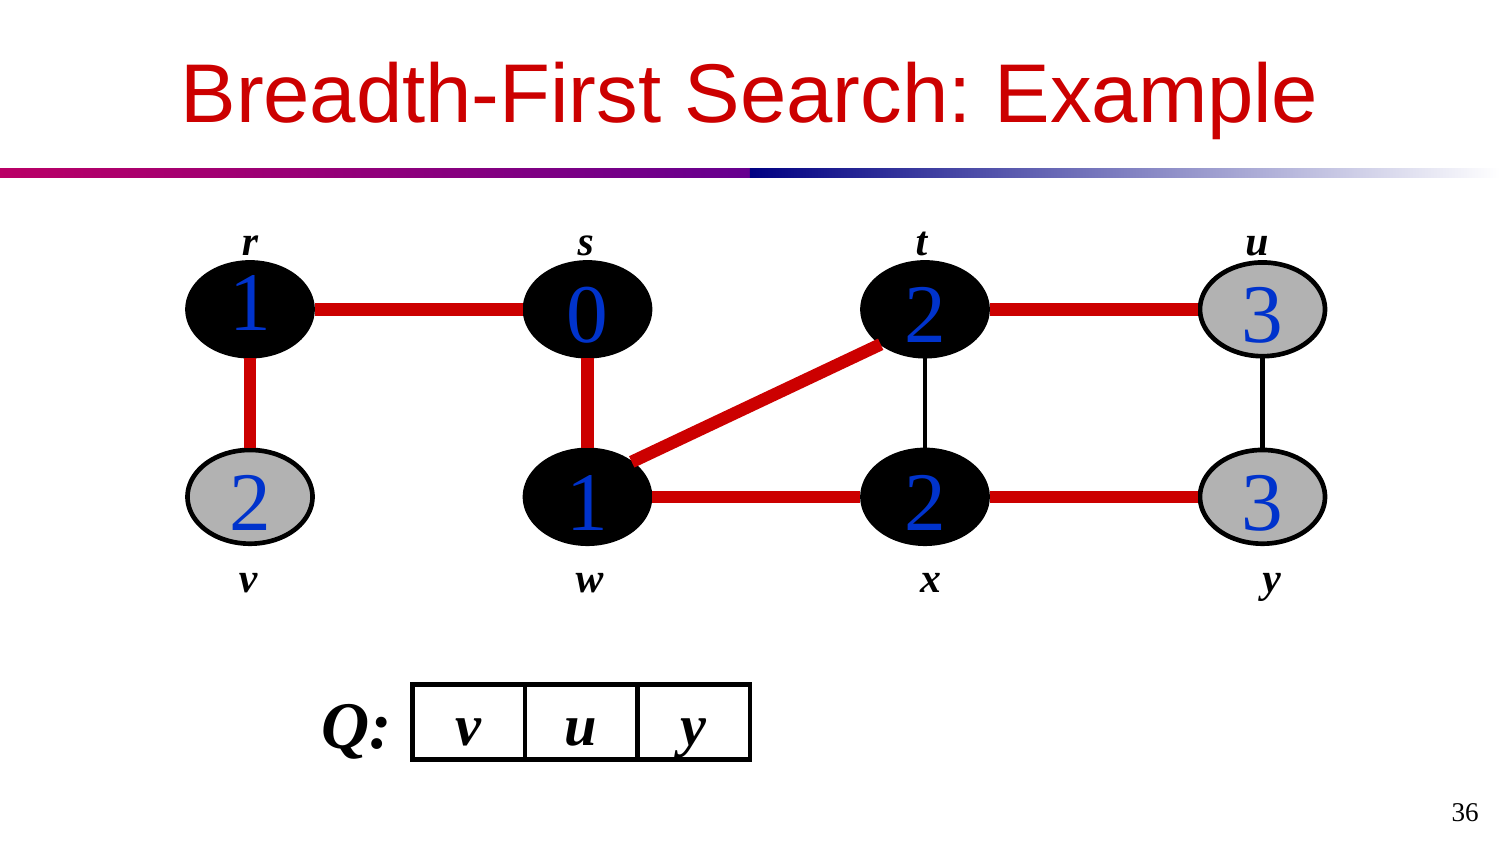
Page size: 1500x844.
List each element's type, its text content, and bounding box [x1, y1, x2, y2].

slide_number ‹#› [1403, 779, 1494, 844]
text_box Q: [300, 684, 412, 760]
text_box s [562, 206, 609, 272]
text_box 2 [862, 450, 988, 543]
text_box v [412, 684, 525, 760]
text_box r [226, 206, 274, 272]
text_box t [900, 206, 943, 272]
text_box 0 [525, 265, 651, 357]
title Breadth-First Search: Example [75, 28, 1425, 150]
text_box 2 [187, 450, 313, 543]
text_box v [223, 543, 273, 609]
text_box w [560, 543, 619, 609]
text_box 3 [1200, 265, 1326, 357]
text_box 2 [862, 264, 988, 357]
text_box x [904, 543, 956, 609]
text_box u [525, 684, 637, 760]
text_box 3 [1200, 450, 1326, 543]
text_box 1 [525, 450, 651, 543]
text_box 1 [187, 266, 313, 357]
text_box u [1230, 206, 1284, 272]
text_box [631, 344, 881, 463]
text_box y [637, 684, 750, 760]
text_box y [1247, 543, 1297, 609]
